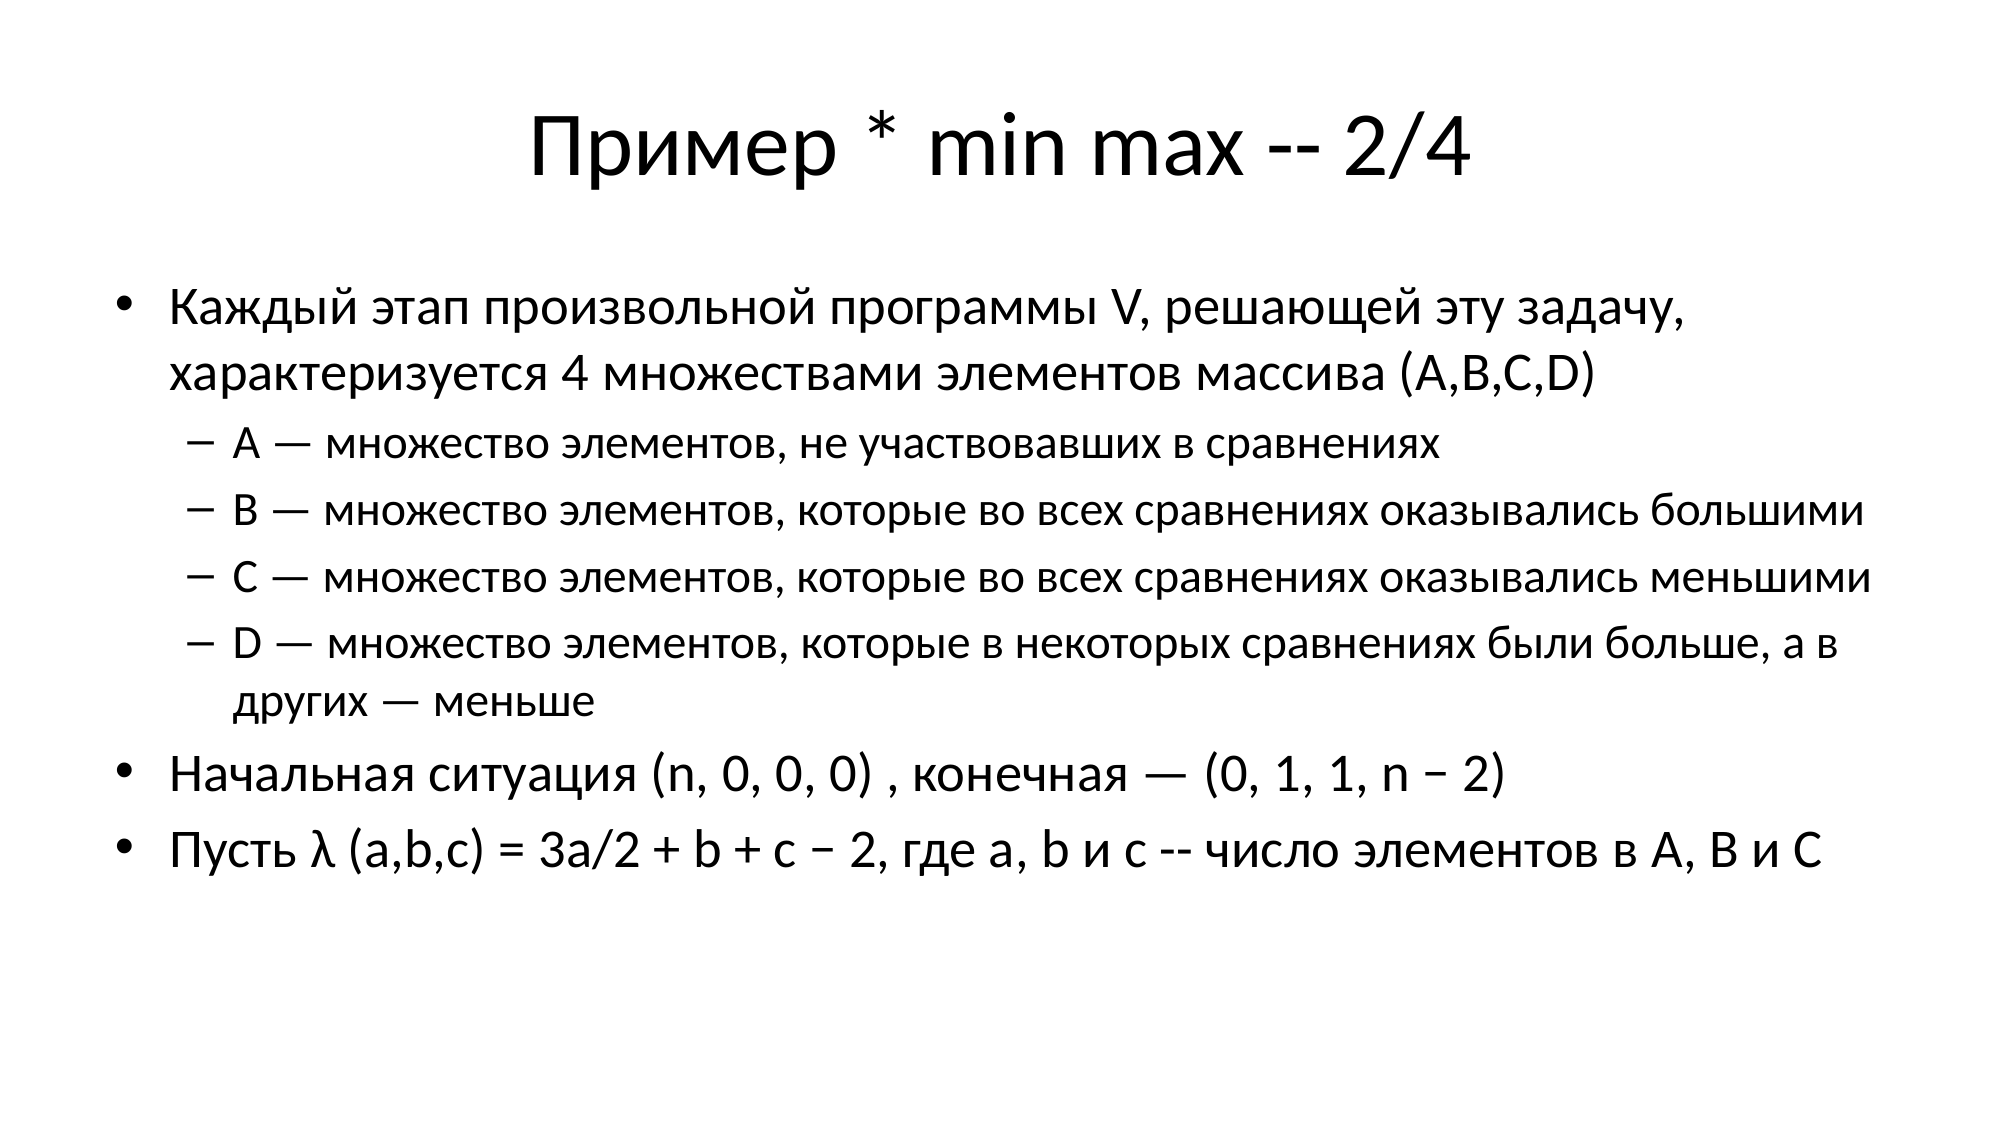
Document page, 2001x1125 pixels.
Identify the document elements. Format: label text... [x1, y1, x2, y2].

title Пример * min max -- 2/4 [99, 45, 1900, 233]
list Каждый этап произвольной программы V, решающей эту задачу, характеризуется 4 множествами элементов массива (A,B,C,D) A — множество элементов, не участвовавших в сравнениях B — множество элементов, которые во всех сравнениях оказывались большими C — множество элементов, которые во всех сравнениях оказывались меньшими D — множество элементов, которые в некоторых сравнениях были больше, а в других — меньше Начальная ситуация (n, 0, 0, 0) , конечная — (0, 1, 1, n − 2) Пусть λ (a,b,c) = 3a/2 + b + c − 2, где a, b и c -- число элементов в A, B и C [99, 262, 1900, 1005]
